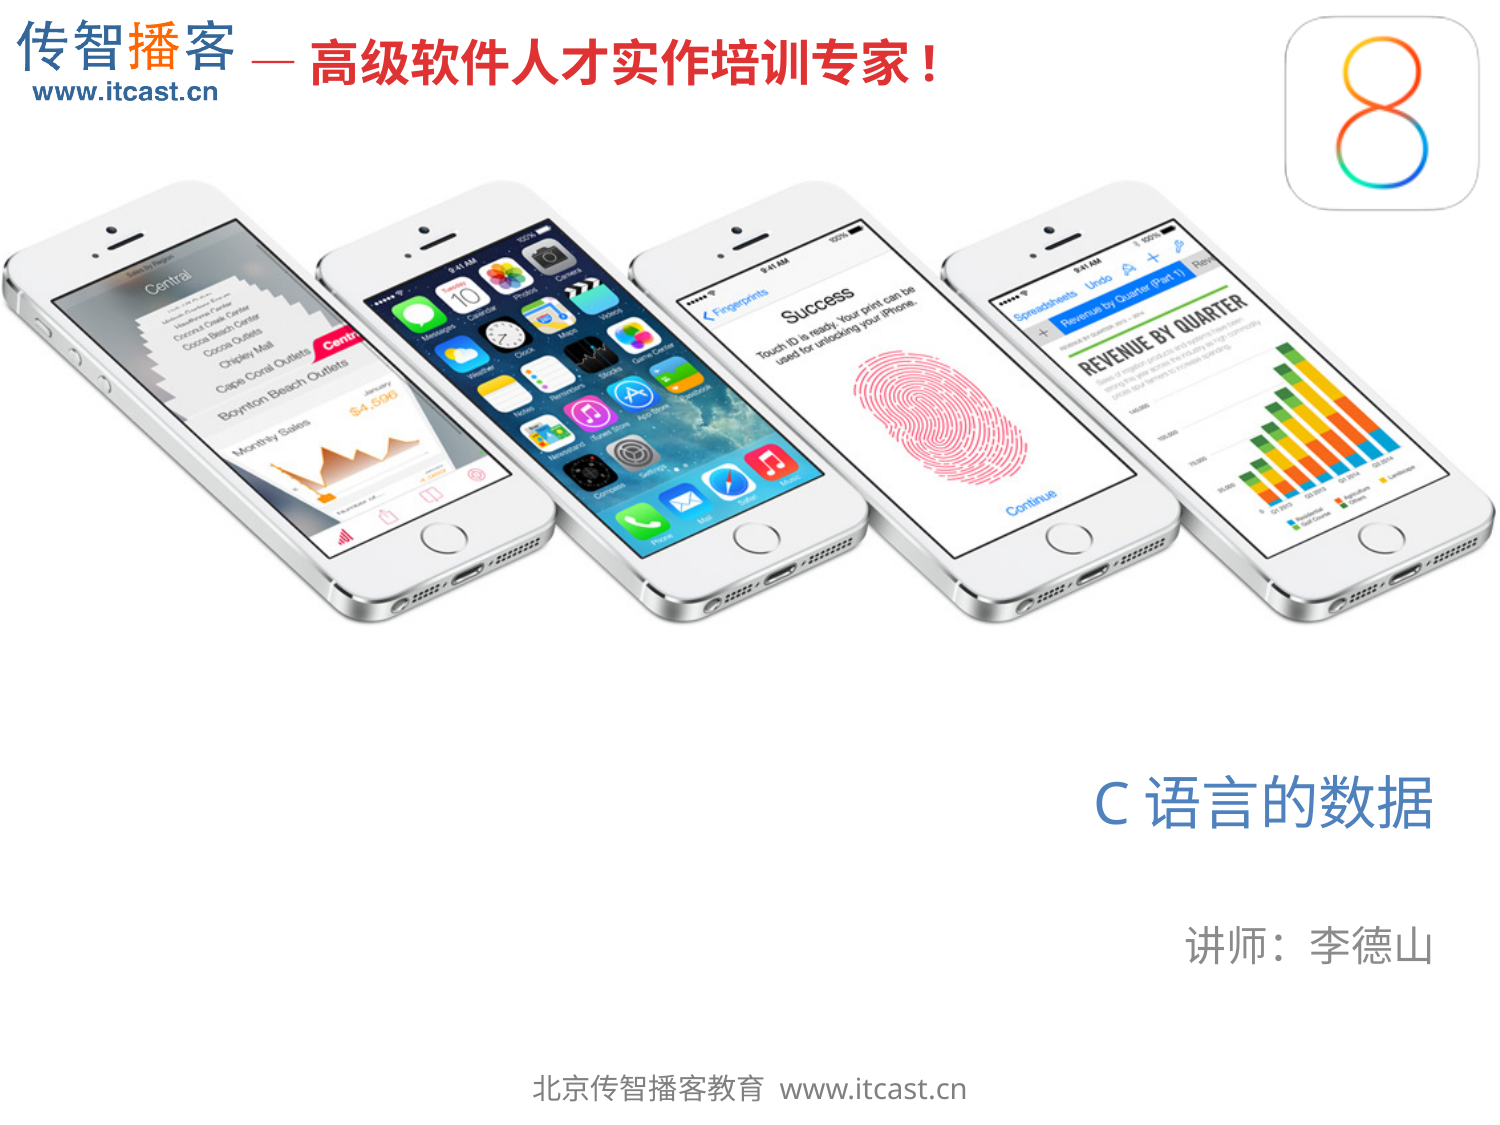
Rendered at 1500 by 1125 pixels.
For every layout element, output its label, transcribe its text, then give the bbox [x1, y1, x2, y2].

picture [0, 0, 1500, 628]
subtitle 讲师：李德山 [55, 912, 1450, 1036]
picture [16, 19, 234, 101]
title C语言的数据 [55, 758, 1450, 912]
